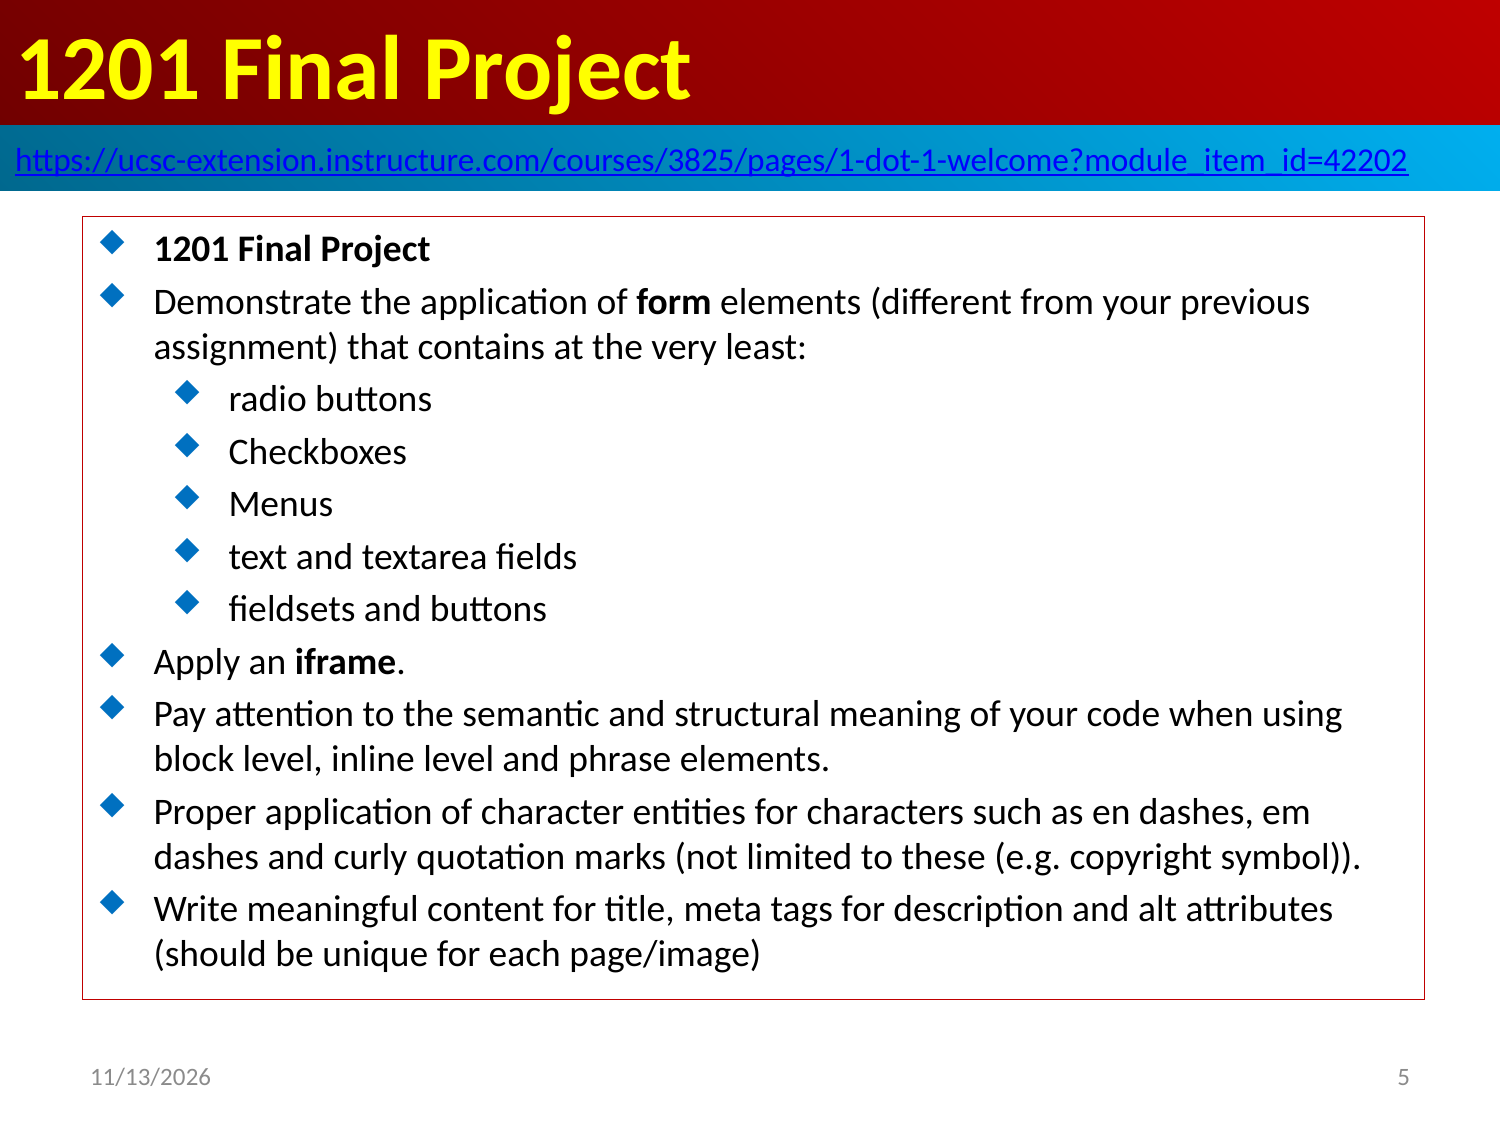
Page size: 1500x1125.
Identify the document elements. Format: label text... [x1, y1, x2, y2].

title 1201 Final Project [0, 0, 1500, 125]
text_box https://ucsc-extension.instructure.com/courses/3825/pages/1-dot-1-welcome?module_item_id=42202 [0, 125, 1500, 191]
subtitle 1201 Final Project Demonstrate the application of form elements (different from your previous assignment) that contains at the very least: radio buttons Checkboxes Menus text and textarea fields fieldsets and buttons Apply an iframe. Pay attention to the semantic and structural meaning of your code when using block level, inline level and phrase elements. Proper application of character entities for characters such as en dashes, em dashes and curly quotation marks (not limited to these (e.g. copyright symbol)). Write meaningful content for title, meta tags for description and alt attributes (should be unique for each page/image) [82, 216, 1425, 1000]
slide_number 5 [1074, 1042, 1425, 1109]
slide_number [75, 1042, 425, 1109]
